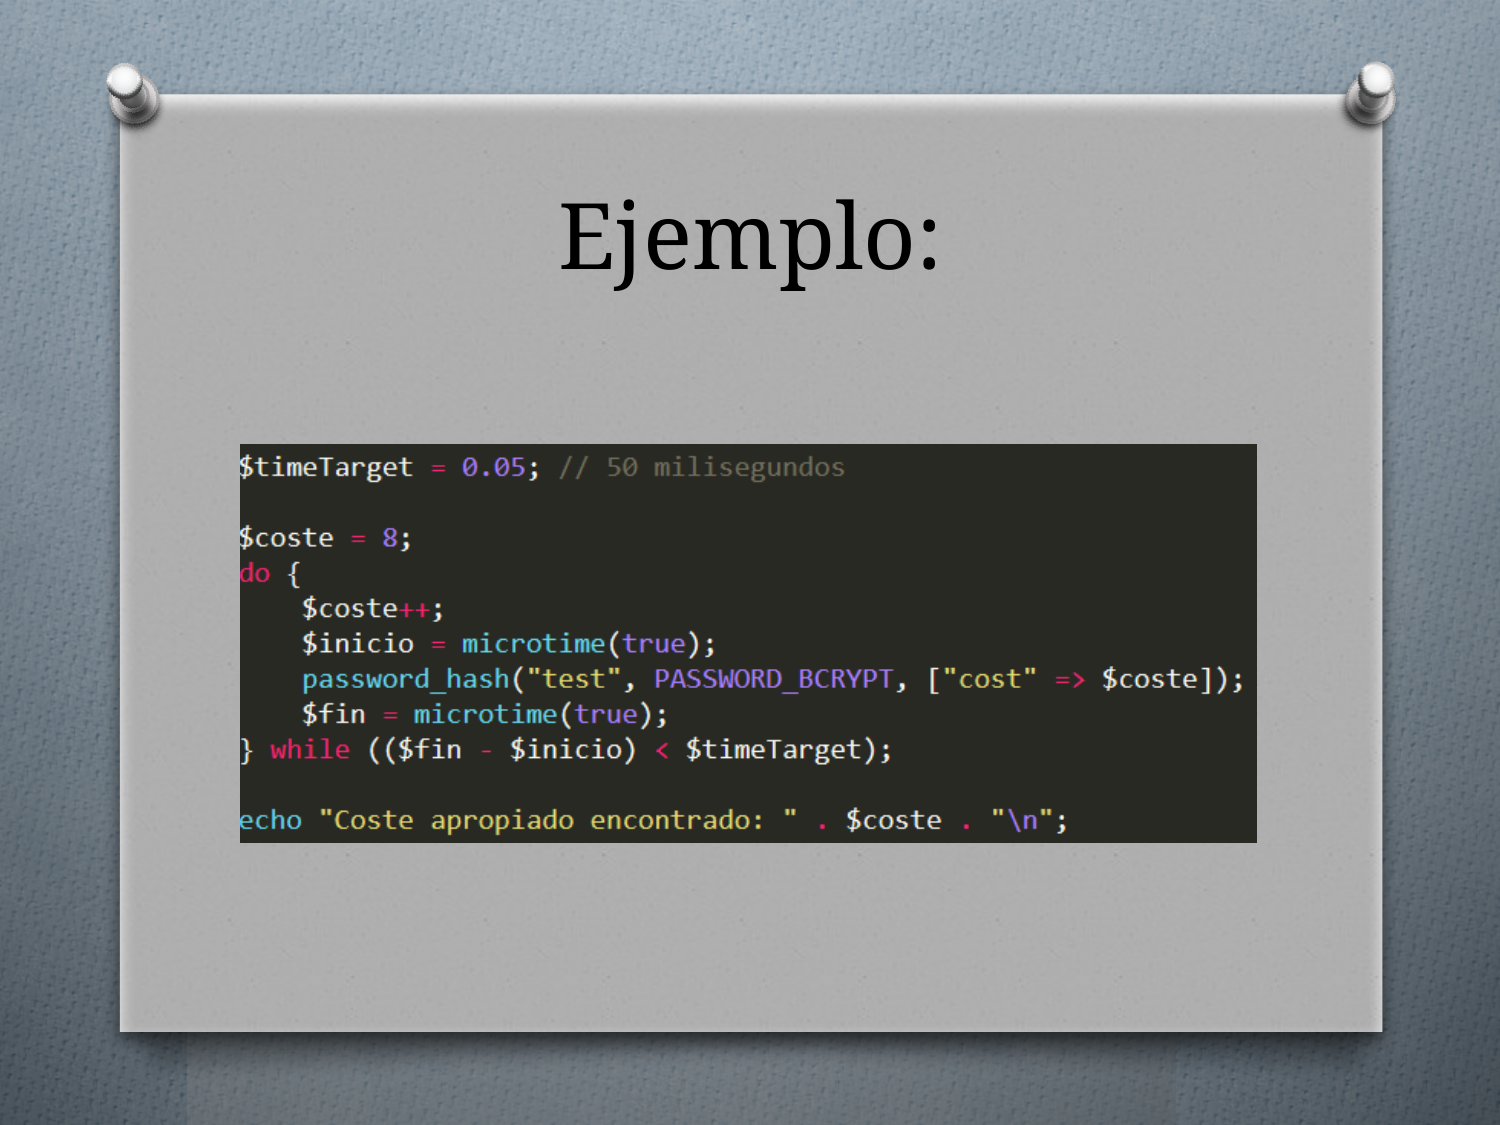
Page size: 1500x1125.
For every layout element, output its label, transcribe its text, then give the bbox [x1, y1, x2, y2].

picture [1317, 35, 1439, 156]
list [239, 443, 1257, 843]
title Ejemplo: [179, 134, 1323, 332]
picture [75, 29, 198, 153]
